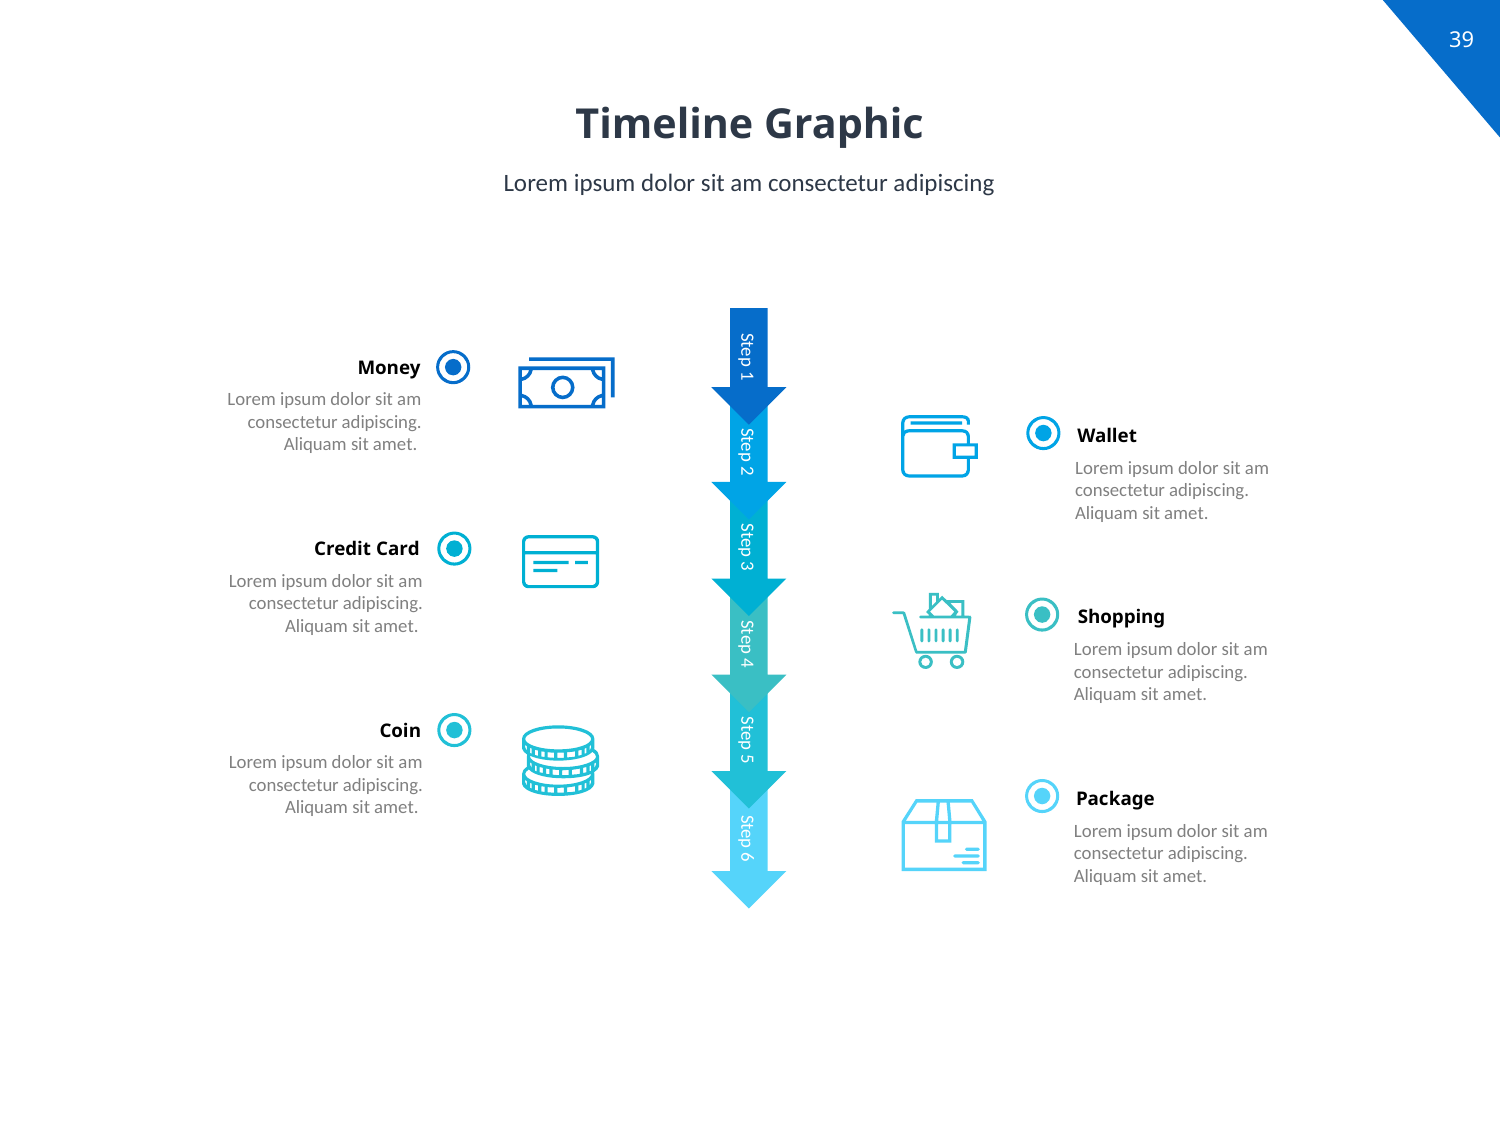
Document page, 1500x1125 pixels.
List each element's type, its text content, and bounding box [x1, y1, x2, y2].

text_box [901, 799, 987, 872]
text_box Lorem ipsum dolor sit am consectetur adipiscing. Aliquam sit amet. [212, 561, 438, 644]
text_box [1025, 778, 1060, 814]
text_box Step 6 [708, 791, 789, 910]
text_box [436, 350, 471, 385]
text_box Package [1061, 779, 1170, 810]
text_box Credit Card [299, 529, 435, 561]
text_box Lorem ipsum dolor sit am consectetur adipiscing. Aliquam sit amet. [1060, 447, 1285, 531]
text_box Step 1 [708, 307, 789, 427]
text_box Step 2 [708, 408, 789, 521]
text_box [522, 535, 600, 589]
text_box Lorem ipsum dolor sit am consectetur adipiscing. Aliquam sit amet. [1059, 629, 1284, 712]
text_box Step 5 [708, 695, 789, 810]
title Timeline Graphic [84, 95, 1414, 205]
text_box Lorem ipsum dolor sit am consectetur adipiscing. Aliquam sit amet. [212, 742, 438, 825]
text_box Lorem ipsum dolor sit am consectetur adipiscing. Aliquam sit amet. [211, 379, 437, 462]
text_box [437, 531, 472, 566]
text_box Lorem ipsum dolor sit am consectetur adipiscing. Aliquam sit amet. [1059, 810, 1284, 894]
list Lorem ipsum dolor sit am consectetur adipiscing [209, 163, 1290, 204]
text_box Money [342, 347, 436, 379]
text_box [518, 366, 606, 409]
text_box [522, 725, 600, 796]
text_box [1025, 597, 1060, 632]
text_box [901, 415, 978, 478]
text_box Step 3 [708, 502, 789, 618]
text_box Coin [364, 710, 436, 742]
text_box [892, 592, 972, 669]
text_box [1026, 416, 1061, 451]
text_box [529, 357, 615, 398]
text_box Step 4 [708, 599, 789, 714]
text_box Shopping [1063, 597, 1181, 629]
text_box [437, 712, 472, 748]
text_box Wallet [1062, 416, 1152, 447]
